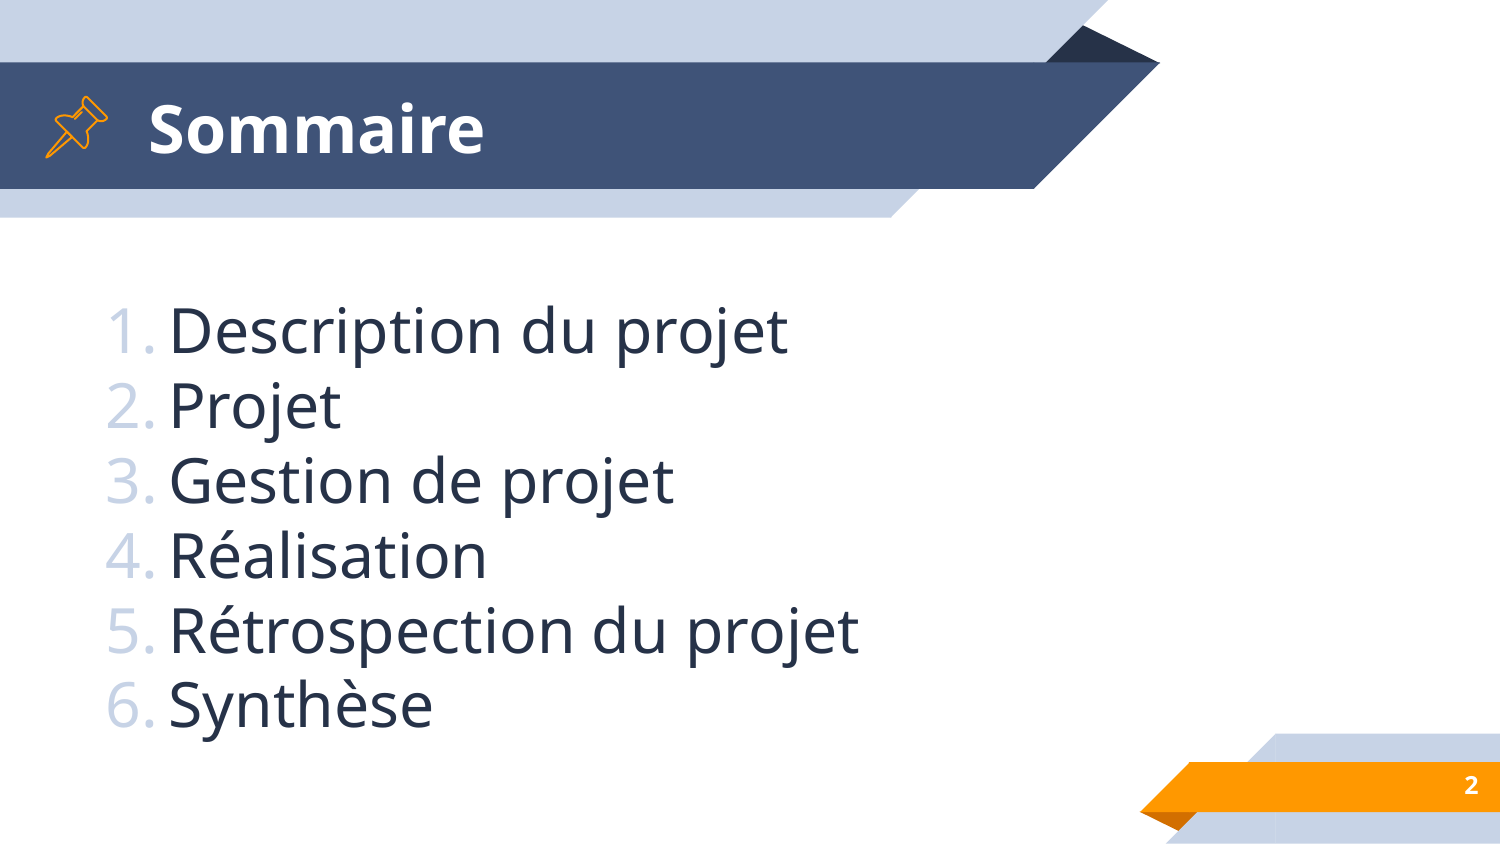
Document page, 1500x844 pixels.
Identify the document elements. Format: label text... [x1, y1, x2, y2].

slide_number 2 [1249, 760, 1494, 813]
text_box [45, 96, 108, 158]
list Description du projet Projet Gestion de projet Réalisation Rétrospection du projet Synthèse [78, 257, 1085, 774]
title Sommaire [133, 64, 1035, 190]
